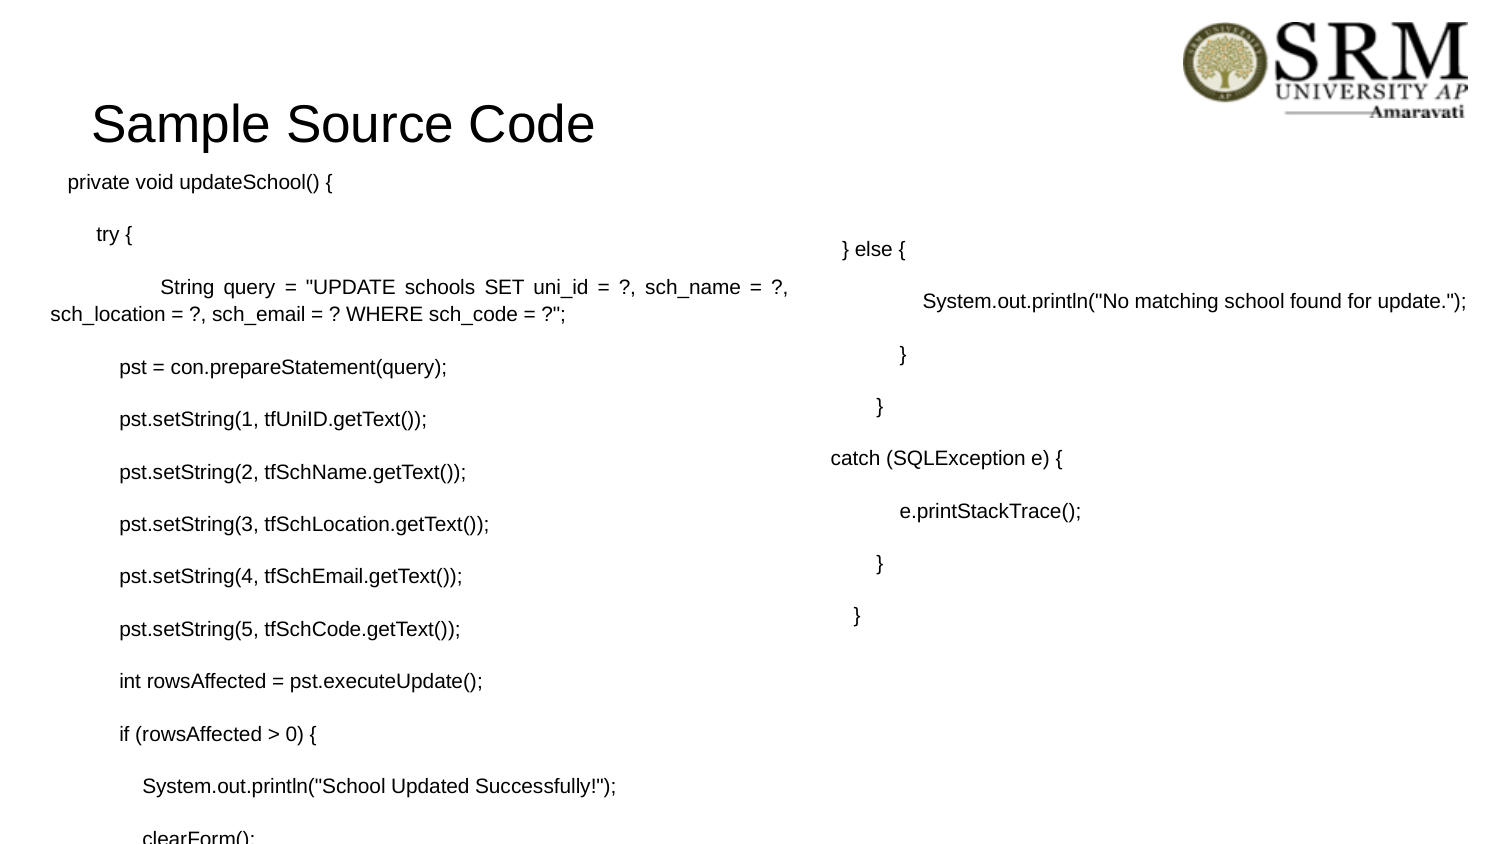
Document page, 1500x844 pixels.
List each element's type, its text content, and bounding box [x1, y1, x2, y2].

title Sample Source Code [76, 74, 1475, 169]
list } else { System.out.println("No matching school found for update."); } } catch (SQLException e) { e.printStackTrace(); } } [815, 168, 1500, 836]
picture [1183, 22, 1468, 74]
list private void updateSchool() { try { String query = "UPDATE schools SET uni_id = ?, sch_name = ?, sch_location = ?, sch_email = ? WHERE sch_code = ?"; pst = con.prepareStatement(query); pst.setString(1, tfUniID.getText()); pst.setString(2, tfSchName.getText()); pst.setString(3, tfSchLocation.getText()); pst.setString(4, tfSchEmail.getText()); pst.setString(5, tfSchCode.getText()); int rowsAffected = pst.executeUpdate(); if (rowsAffected > 0) { System.out.println("School Updated Successfully!"); clearForm(); [35, 151, 804, 819]
